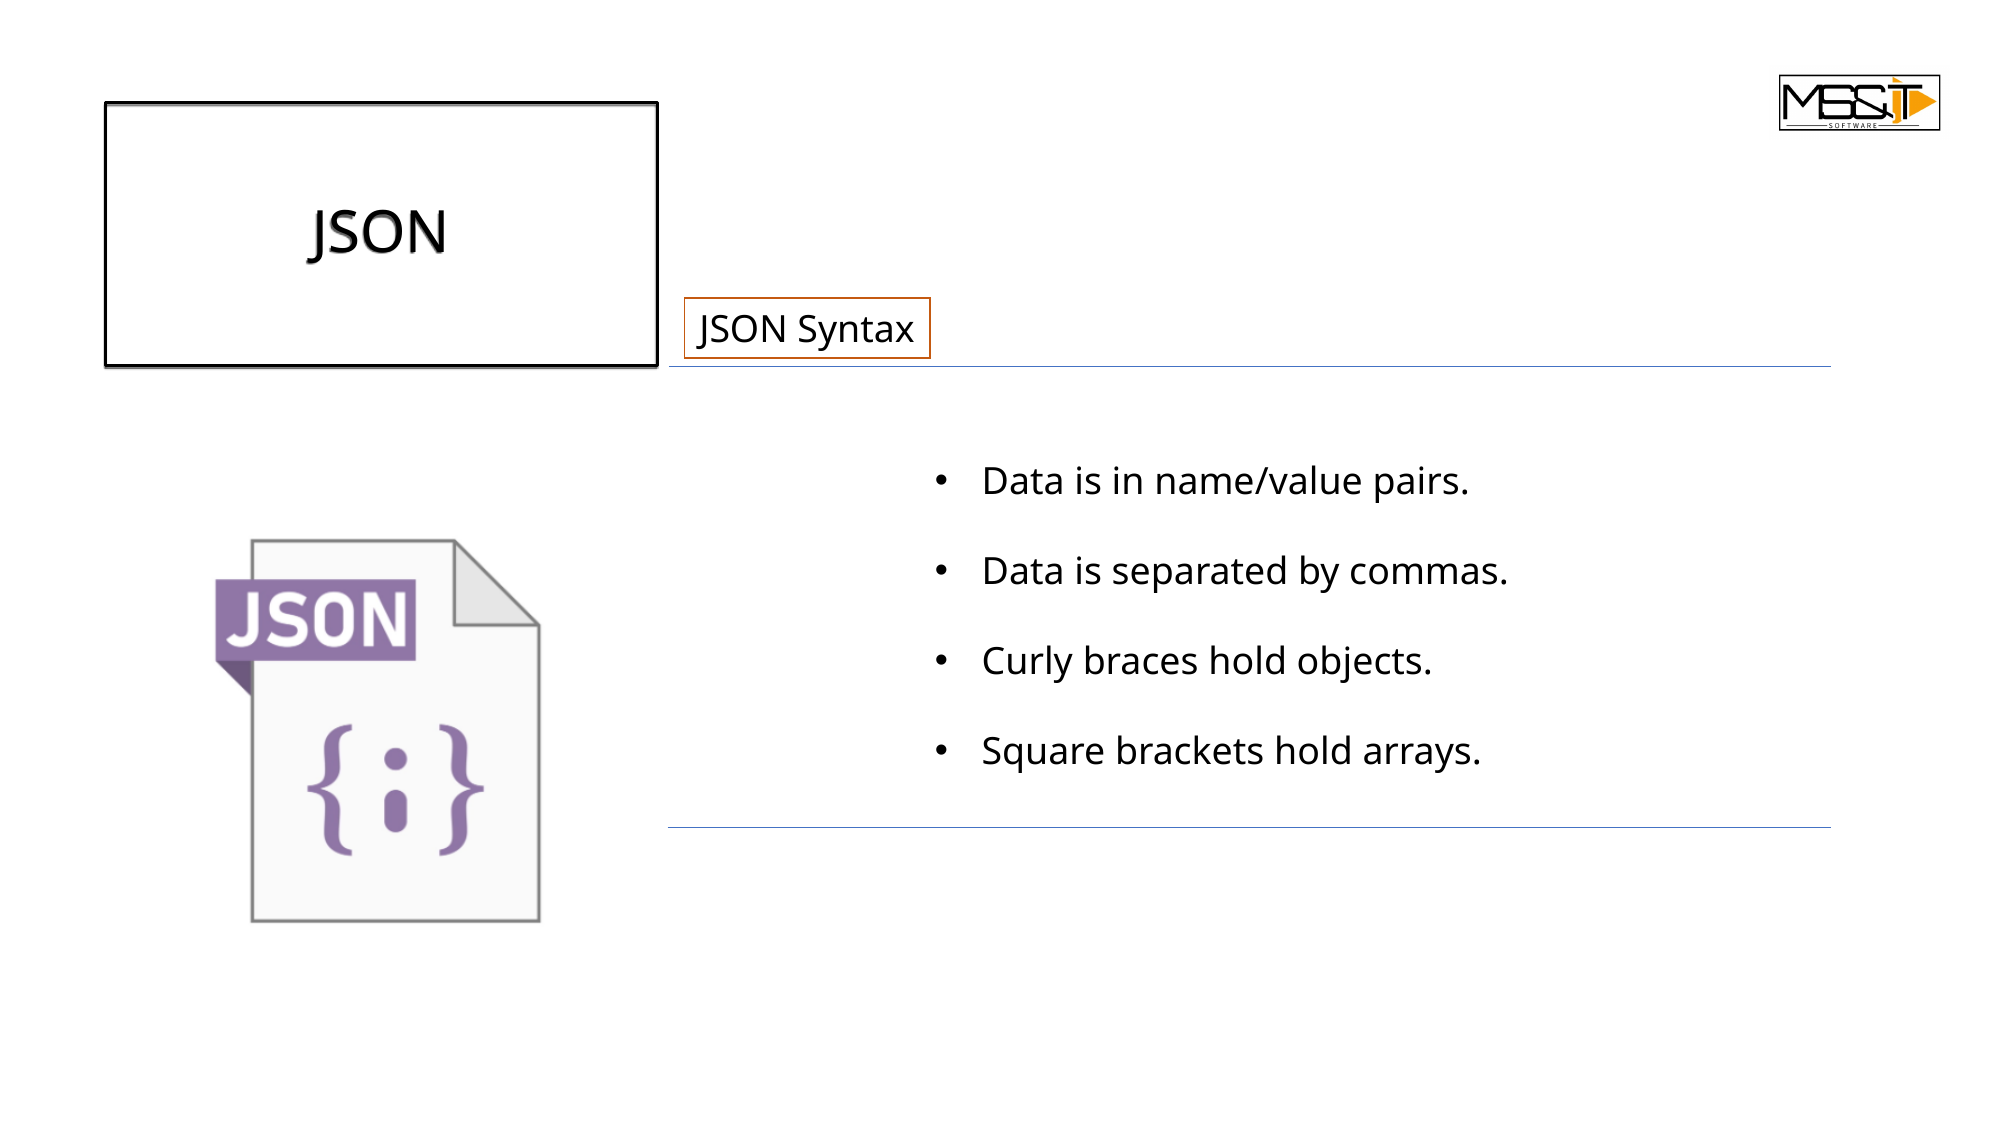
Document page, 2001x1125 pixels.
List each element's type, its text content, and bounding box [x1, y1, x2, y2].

picture [1768, 64, 1951, 140]
picture [204, 522, 559, 941]
title JSON [105, 102, 658, 366]
text_box Data is in name/value pairs. Data is separated by commas. Curly braces hold objects. Square brackets hold arrays. [920, 404, 1579, 780]
text_box JSON Syntax [684, 297, 931, 358]
